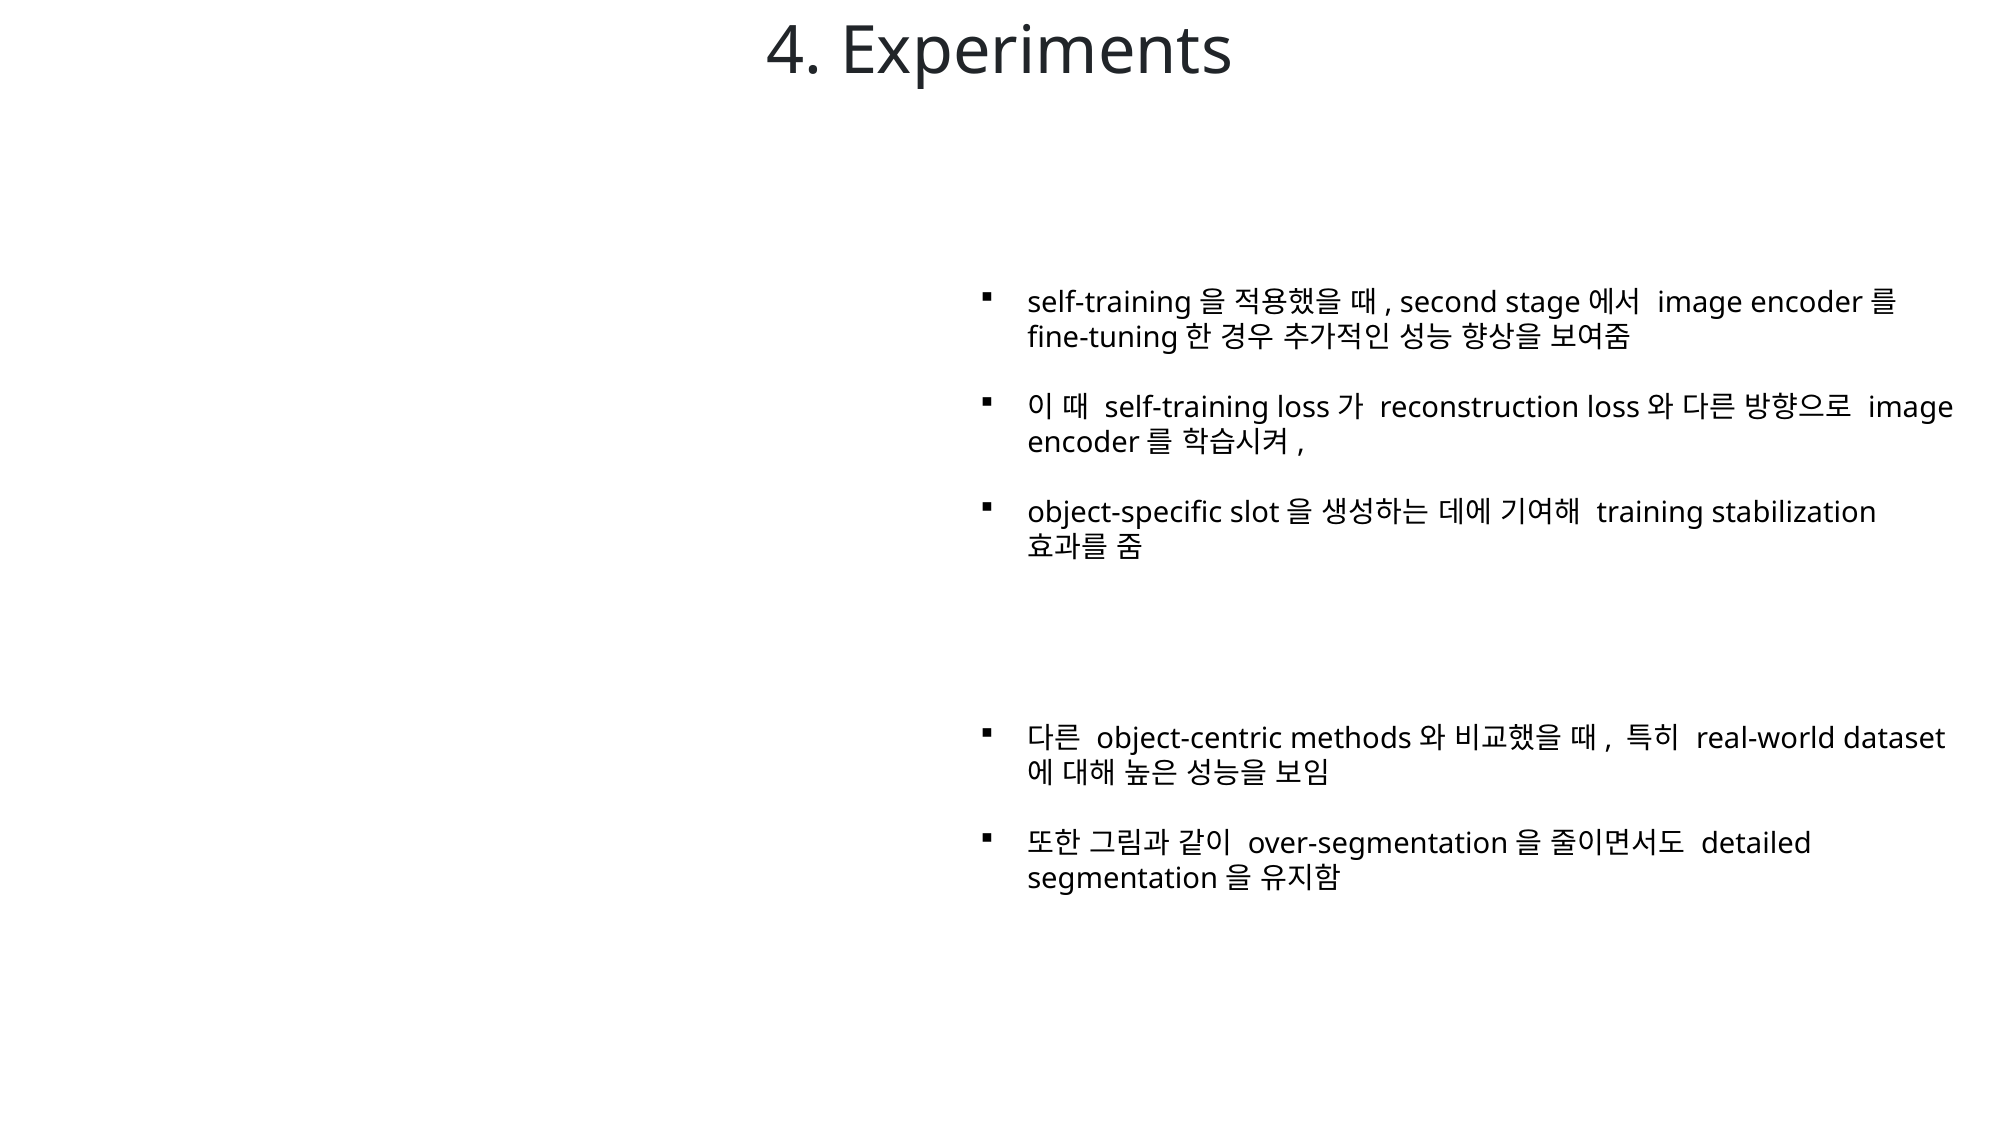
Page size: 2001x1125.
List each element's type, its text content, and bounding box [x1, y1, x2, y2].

text_box 다른 object-centric methods와 비교했을 때, 특히 real-world dataset에 대해 높은 성능을 보임 또한 그림과 같이 over-segmentation을 줄이면서도 detailed segmentation을 유지함 [965, 711, 1984, 902]
text_box 4. Experiments [0, 0, 2000, 95]
text_box self-training을 적용했을 때, second stage에서 image encoder를 fine-tuning한 경우 추가적인 성능 향상을 보여줌 이 때 self-training loss가 reconstruction loss와 다른 방향으로 image encoder를 학습시켜, object-specific slot을 생성하는 데에 기여해 training stabilization 효과를 줌 [965, 276, 1984, 571]
